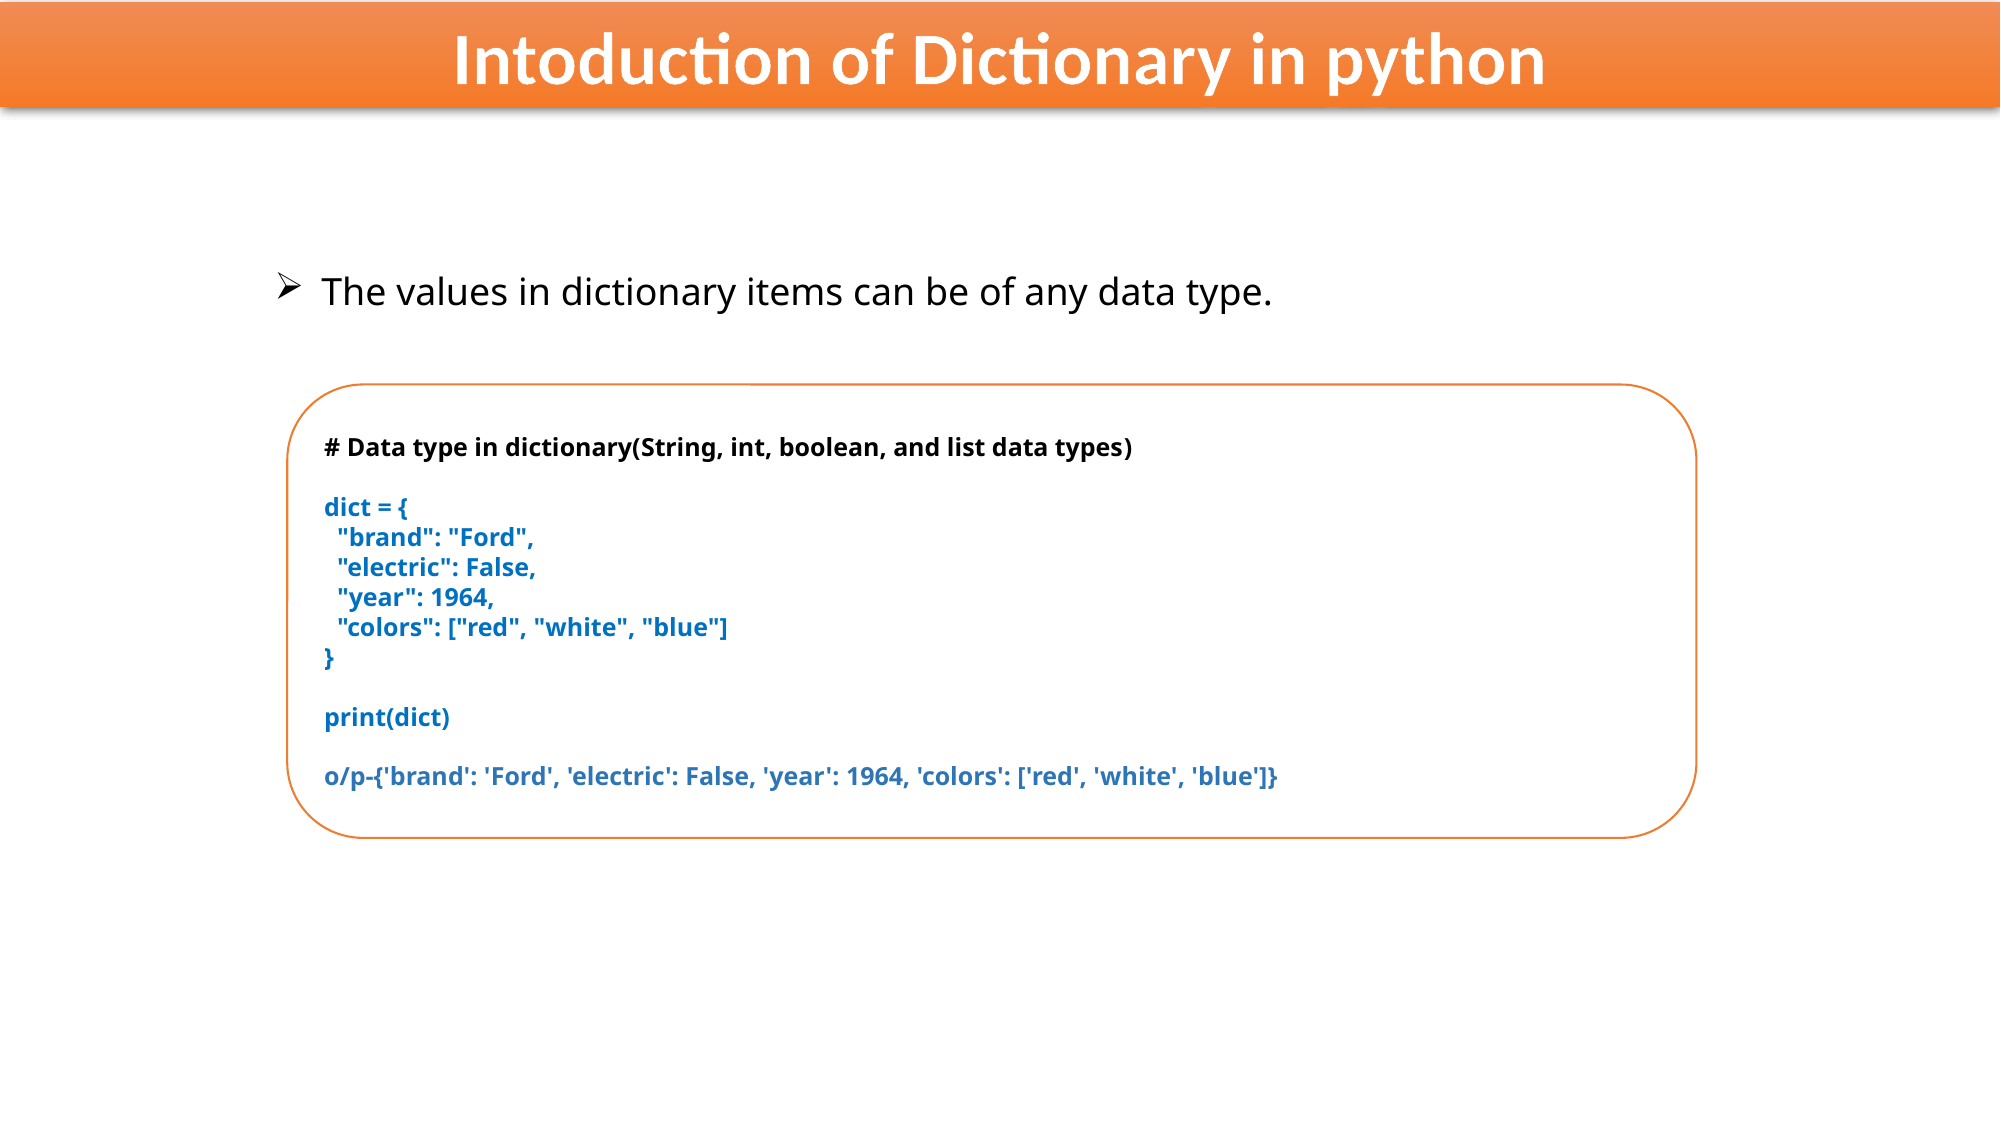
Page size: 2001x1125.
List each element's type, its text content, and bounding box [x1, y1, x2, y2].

text_box Intoduction of Dictionary in python [0, 2, 2000, 107]
text_box # Data type in dictionary(String, int, boolean, and list data types) dict = { "brand": "Ford", "electric": False, "year": 1964, "colors": ["red", "white", "blue"] } print(dict) o/p-{'brand': 'Ford', 'electric': False, 'year': 1964, 'colors': ['red', 'white', 'blue']} [286, 383, 1698, 839]
text_box The values in dictionary items can be of any data type. [259, 215, 1779, 996]
